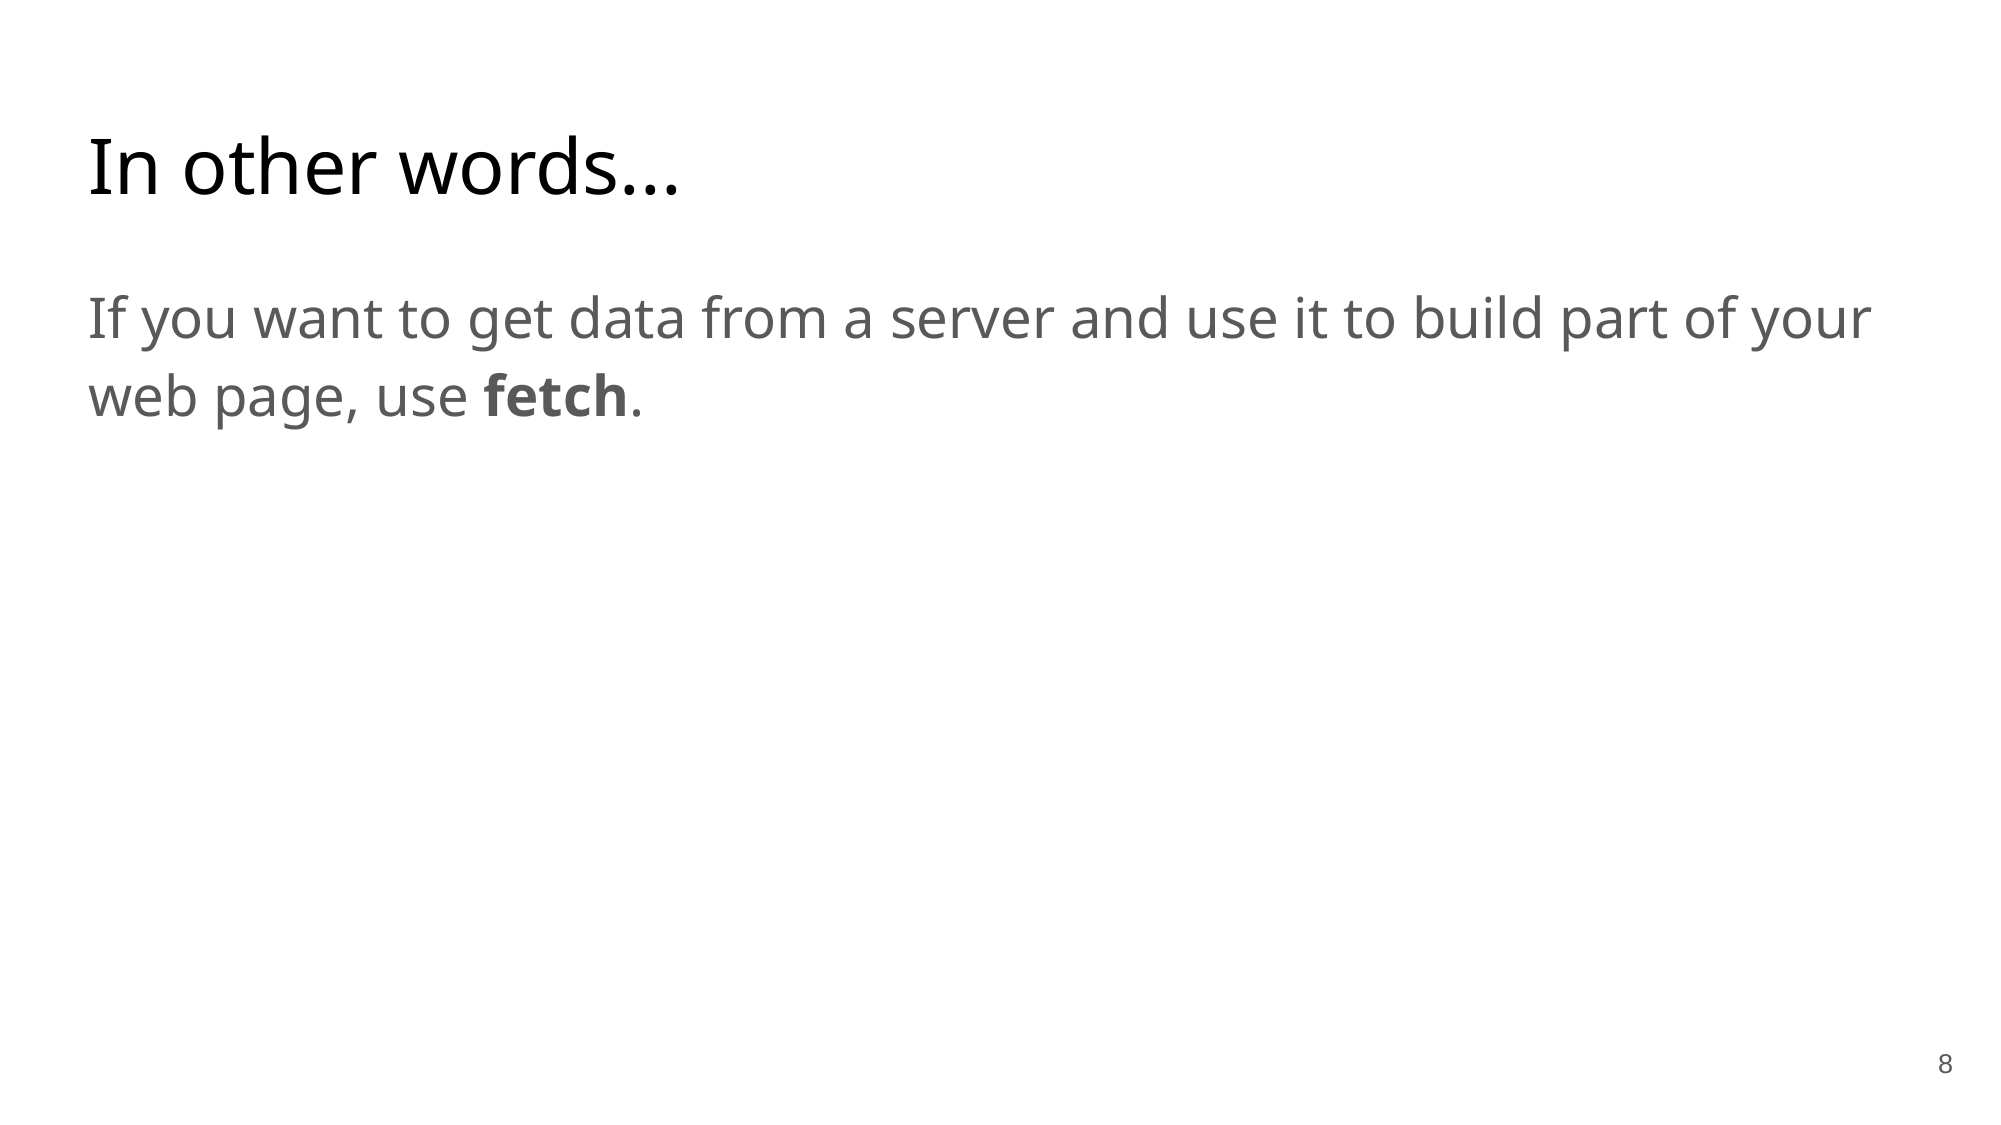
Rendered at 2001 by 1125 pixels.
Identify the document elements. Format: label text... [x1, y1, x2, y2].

title In other words... [68, 97, 1932, 223]
list If you want to get data from a server and use it to build part of your web page, use fetch. [68, 252, 1932, 1000]
slide_number ‹#› [1853, 1019, 1974, 1106]
